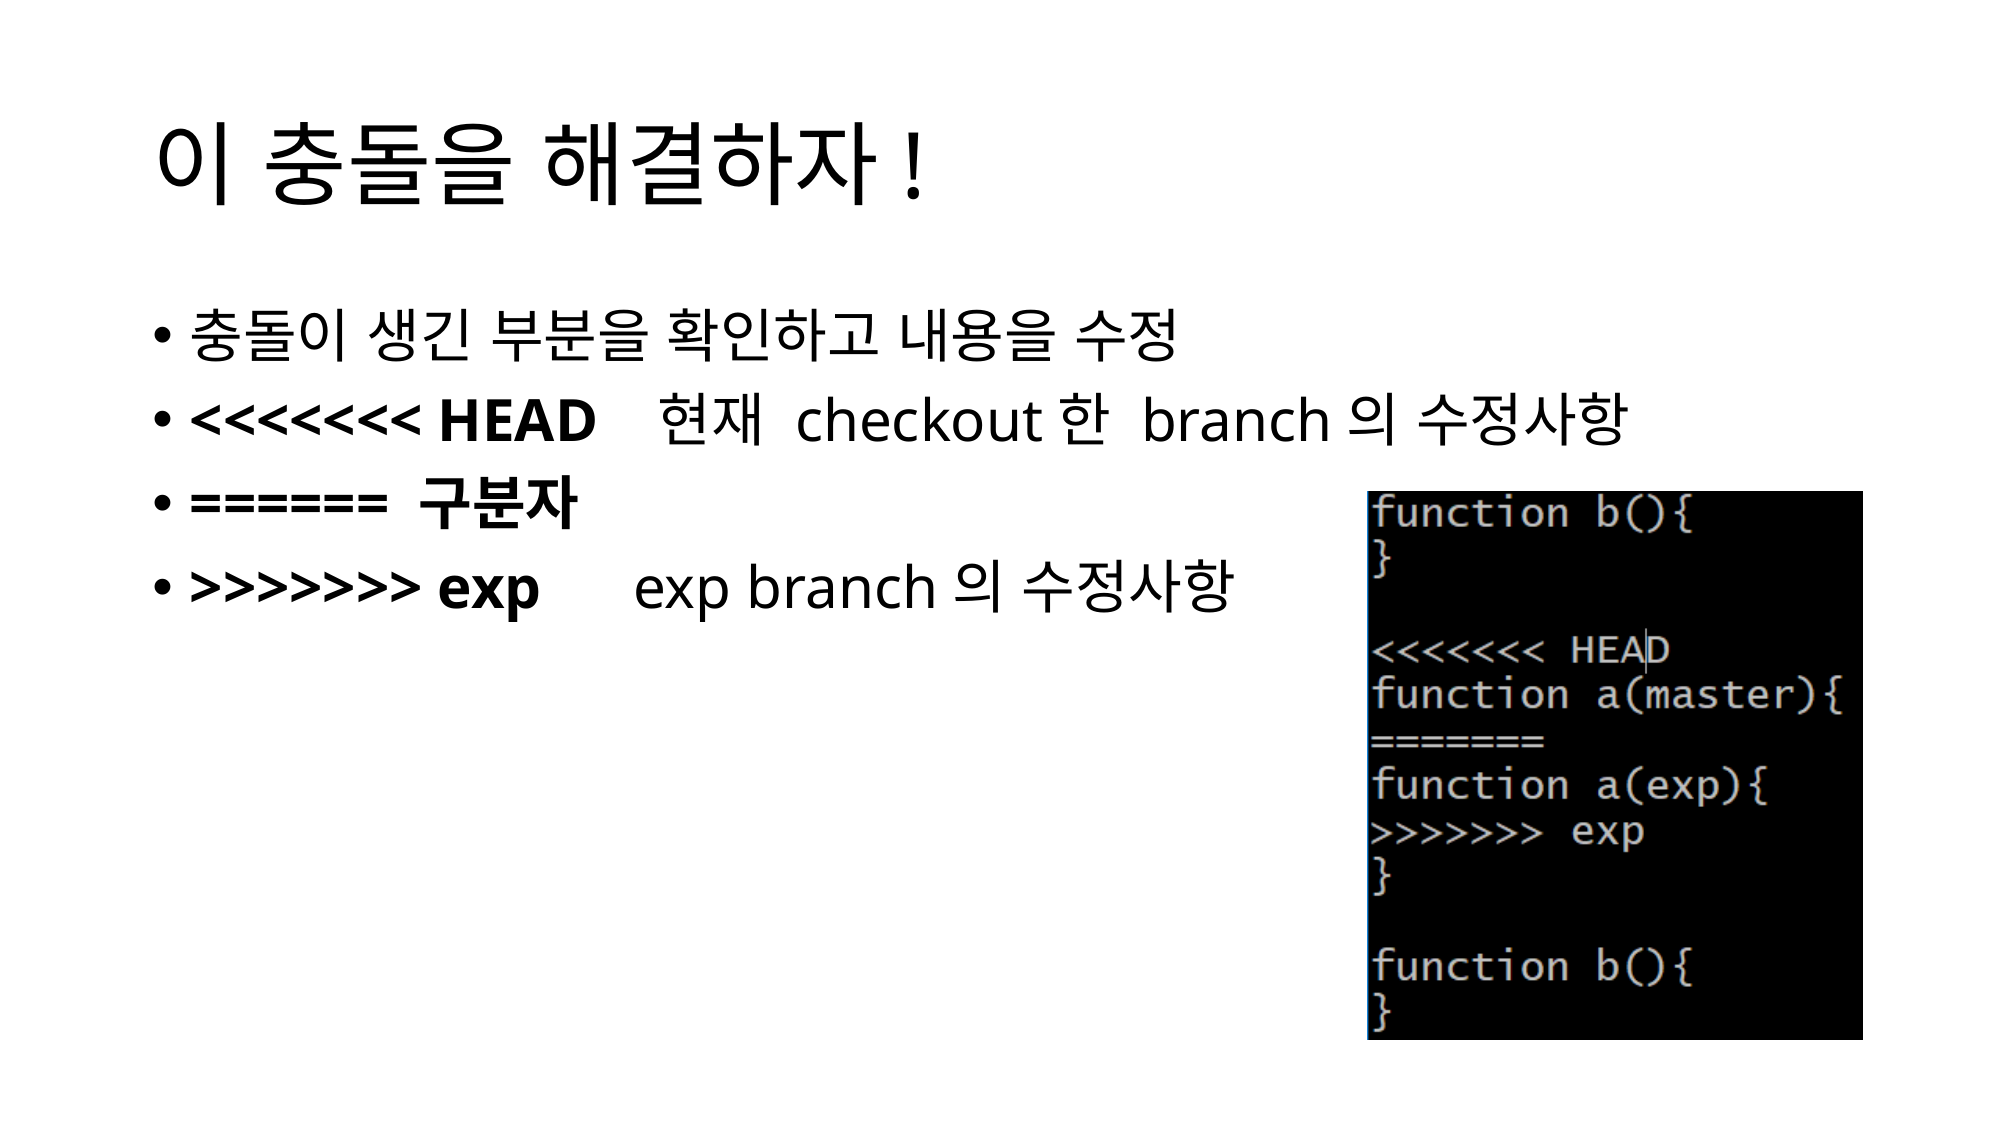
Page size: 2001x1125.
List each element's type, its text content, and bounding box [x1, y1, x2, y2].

title 이 충돌을 해결하자! [137, 59, 1863, 278]
picture [1367, 491, 1863, 1040]
list 충돌이 생긴 부분을 확인하고 내용을 수정 <<<<<<< HEAD 현재 checkout한 branch의 수정사항 ====== 구분자 >>>>>>> exp exp branch의 수정사항 [137, 299, 1863, 1014]
